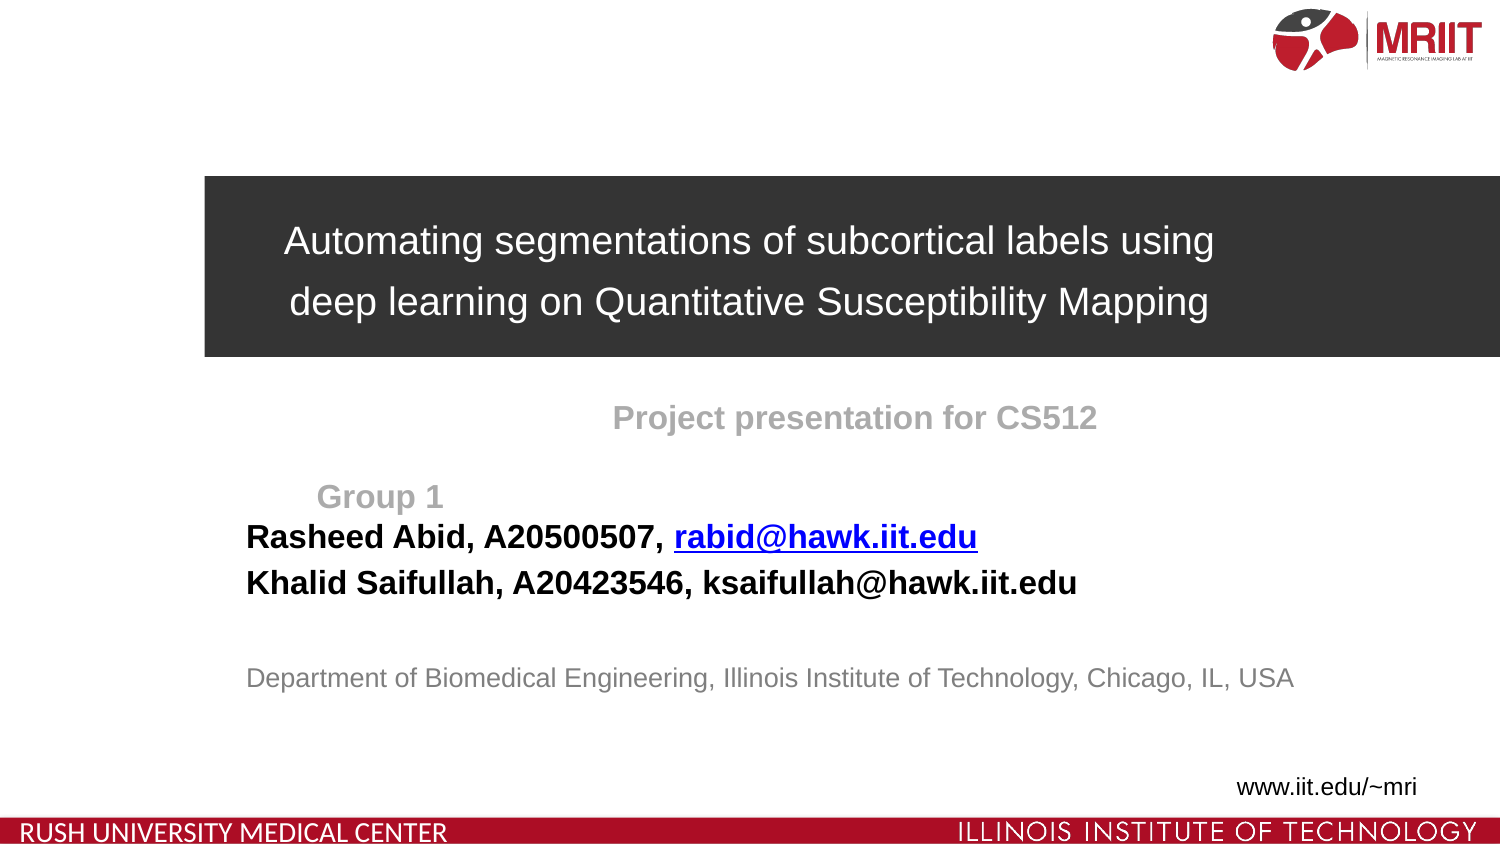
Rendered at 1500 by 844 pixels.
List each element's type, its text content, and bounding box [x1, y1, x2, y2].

subtitle Project presentation for CS512 Group 1 Rasheed Abid, A20500507, rabid@hawk.iit.edu Khalid Saifullah, A20423546, ksaifullah@hawk.iit.edu [231, 388, 1480, 611]
list Department of Biomedical Engineering, Illinois Institute of Technology, Chicago, IL, USA [231, 652, 1431, 716]
text_box www.iit.edu/~mri [1151, 763, 1500, 809]
picture [1235, 0, 1500, 156]
title Automating segmentations of subcortical labels using deep learning on Quantitative Susceptibility Mapping [231, 194, 1269, 337]
picture [946, 808, 1476, 844]
